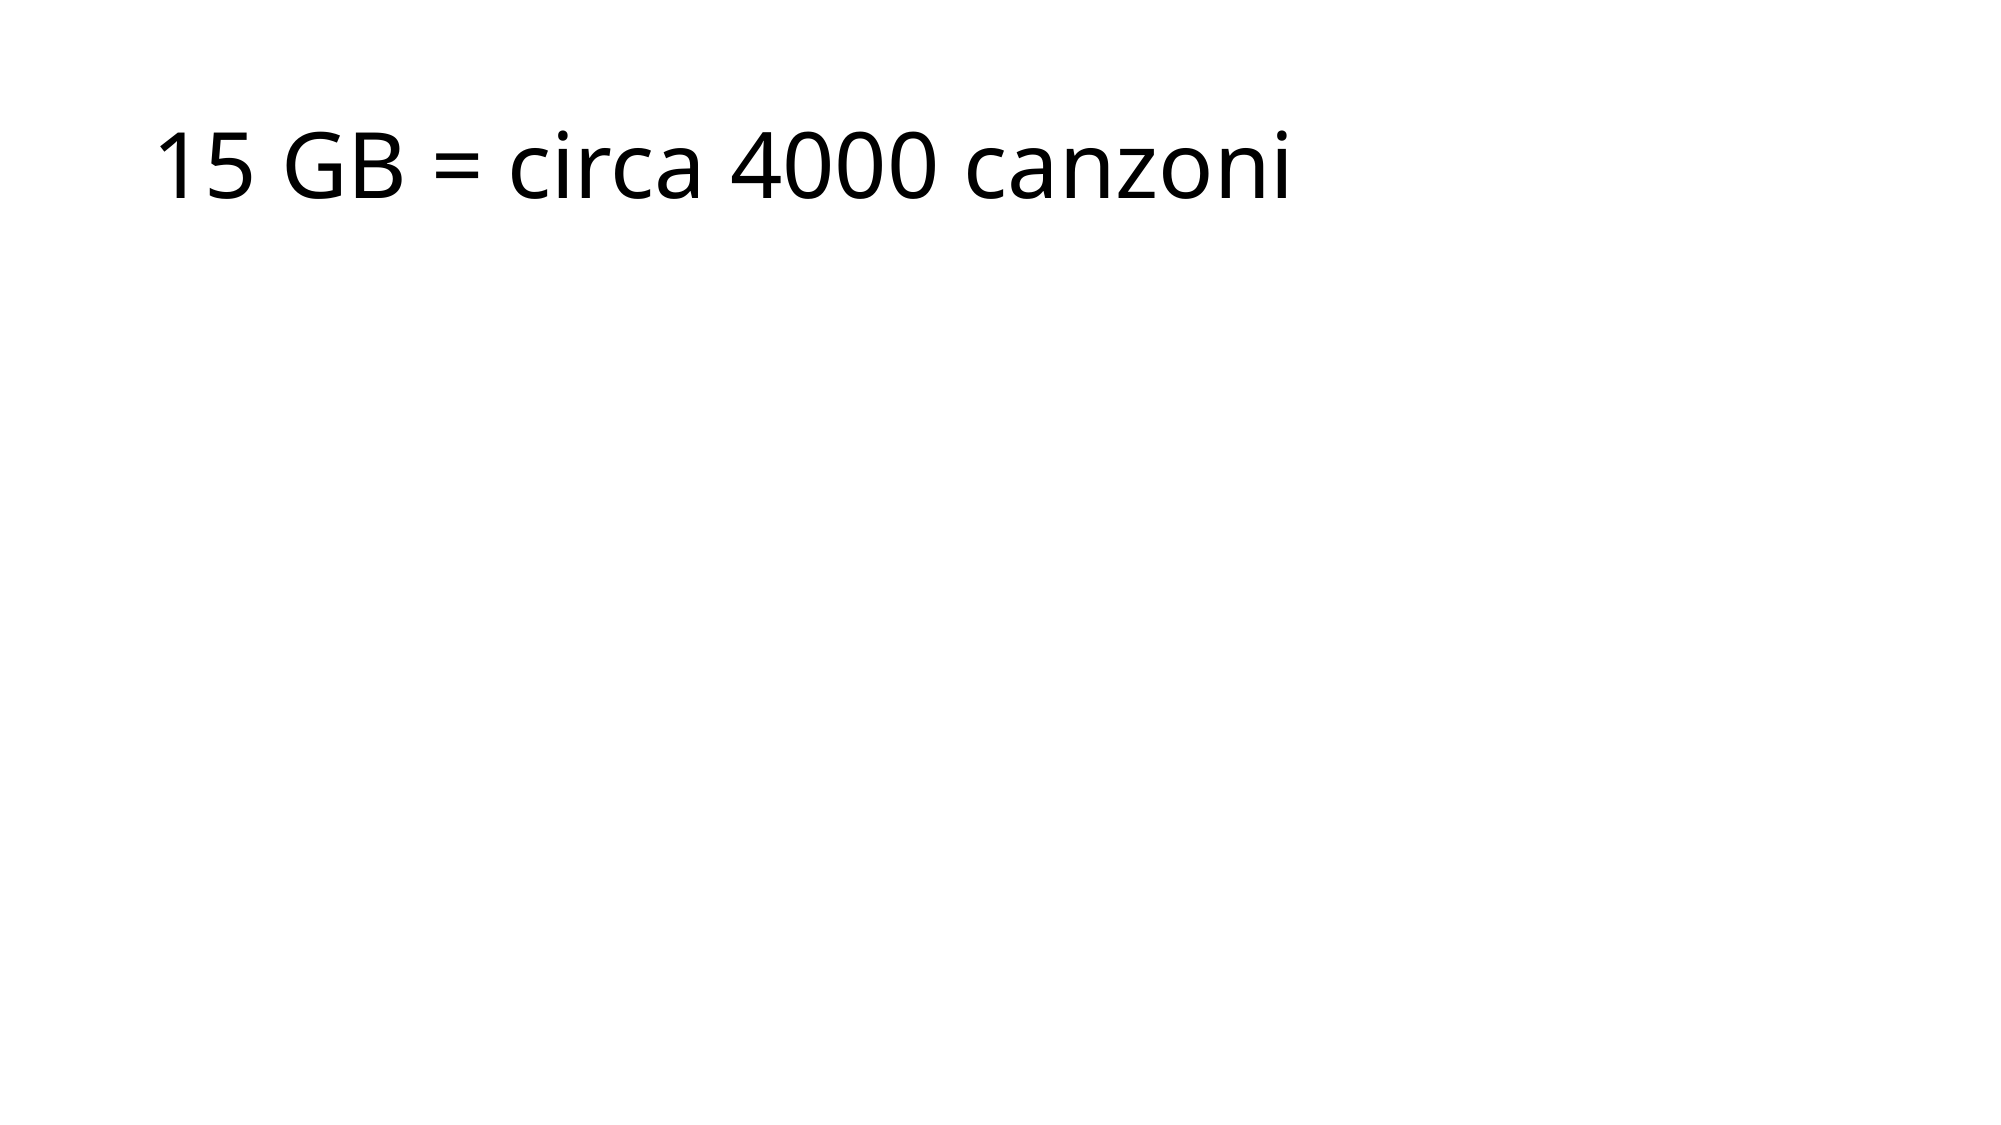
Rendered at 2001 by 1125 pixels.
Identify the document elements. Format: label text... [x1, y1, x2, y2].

title 15 GB = circa 4000 canzoni [137, 59, 1863, 278]
